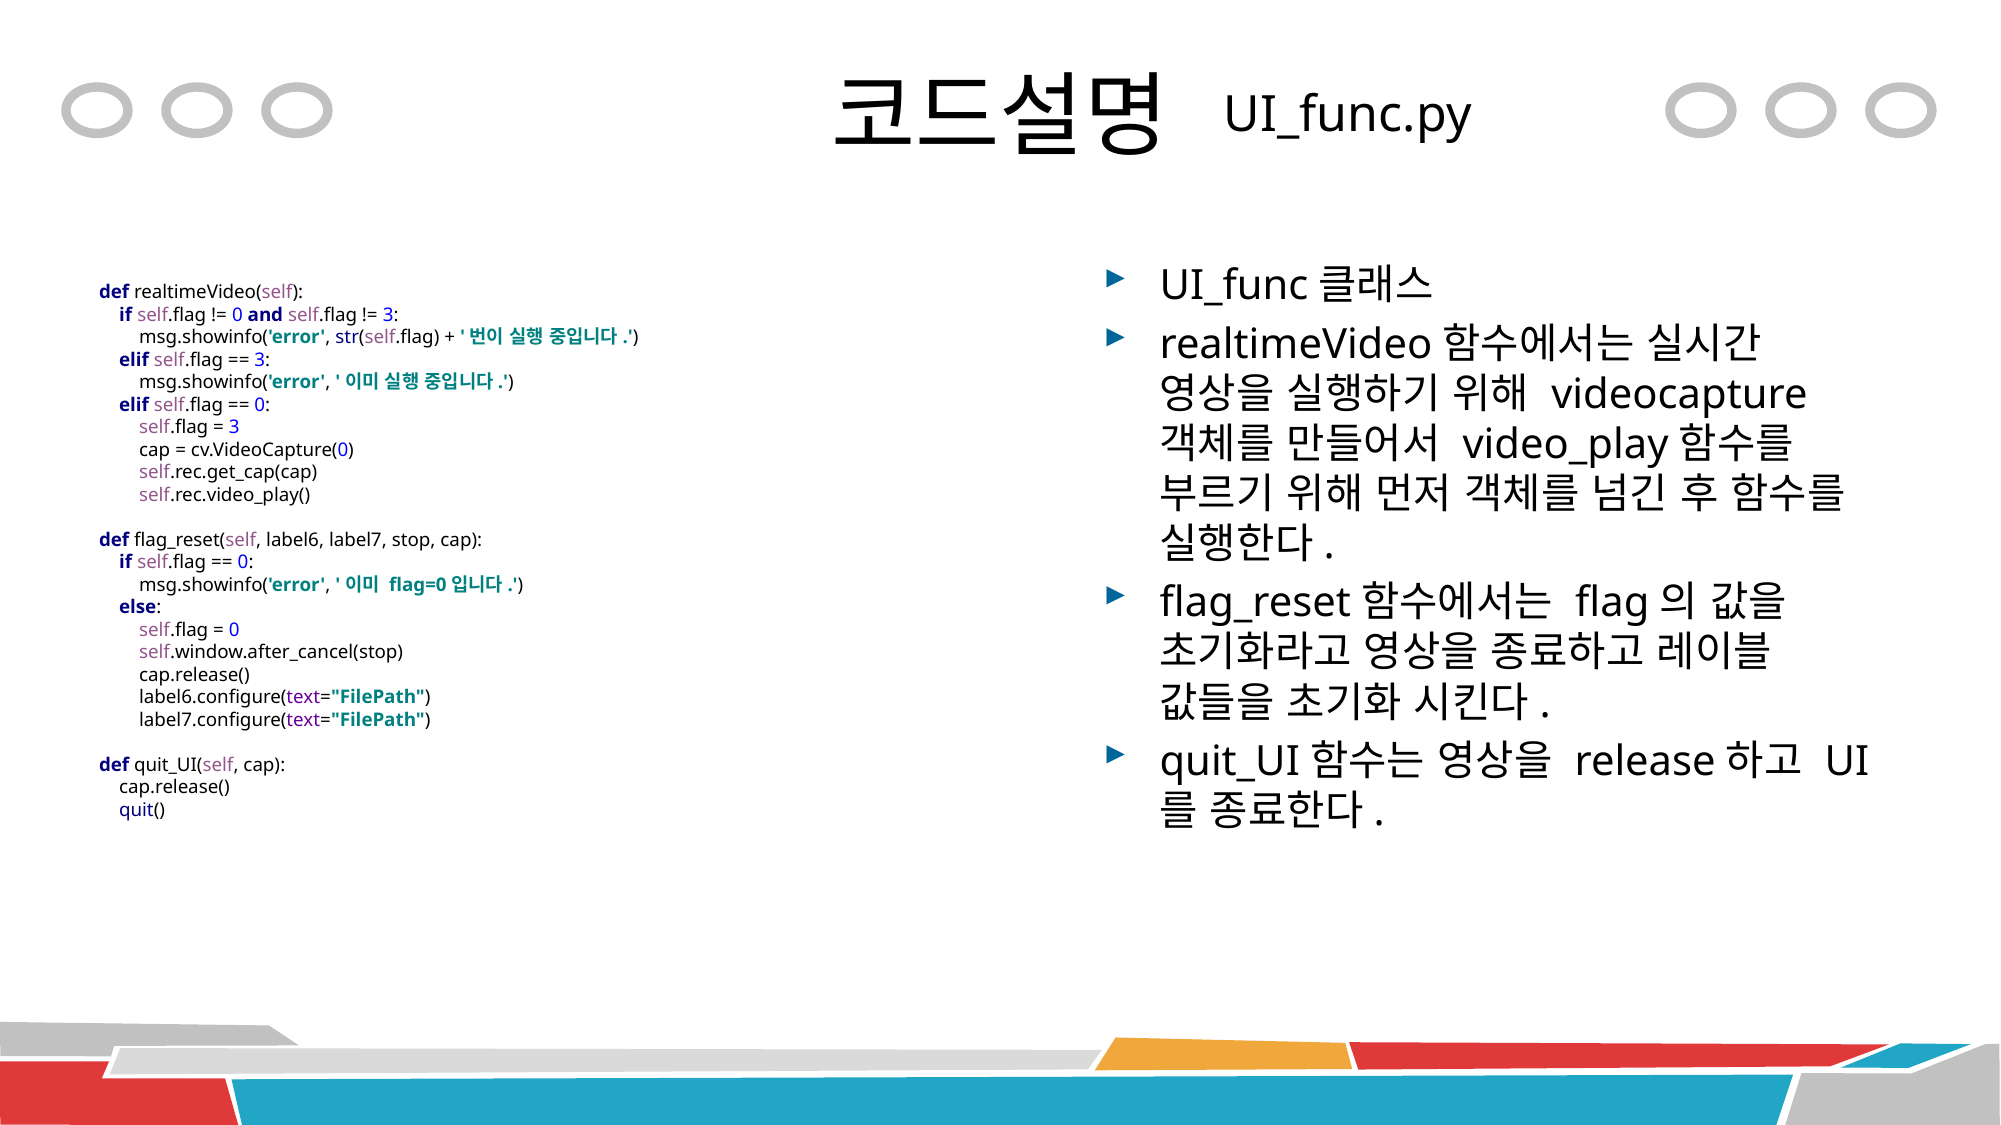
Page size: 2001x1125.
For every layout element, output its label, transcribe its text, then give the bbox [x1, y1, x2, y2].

text_box UI_func.py [1209, 73, 1494, 149]
text_box def realtimeVideo(self): if self.flag != 0 and self.flag != 3: msg.showinfo('error', str(self.flag) + '번이 실행 중입니다.') elif self.flag == 3: msg.showinfo('error', '이미 실행 중입니다.') elif self.flag == 0: self.flag = 3 cap = cv.VideoCapture(0) self.rec.get_cap(cap) self.rec.video_play() def flag_reset(self, label6, label7, stop, cap): if self.flag == 0: msg.showinfo('error', '이미 flag=0입니다.') else: self.flag = 0 self.window.after_cancel(stop) cap.release() label6.configure(text="FilePath") label7.configure(text="FilePath") def quit_UI(self, cap): cap.release() quit() [84, 272, 960, 828]
title 코드설명 [350, 18, 1650, 206]
list UI_func클래스 realtimeVideo함수에서는 실시간 영상을 실행하기 위해 videocapture객체를 만들어서 video_play함수를 부르기 위해 먼저 객체를 넘긴 후 함수를 실행한다. flag_reset함수에서는 flag의 값을 초기화라고 영상을 종료하고 레이블 값들을 초기화 시킨다. quit_UI함수는 영상을 release하고 UI를 종료한다. [1088, 250, 1900, 1005]
